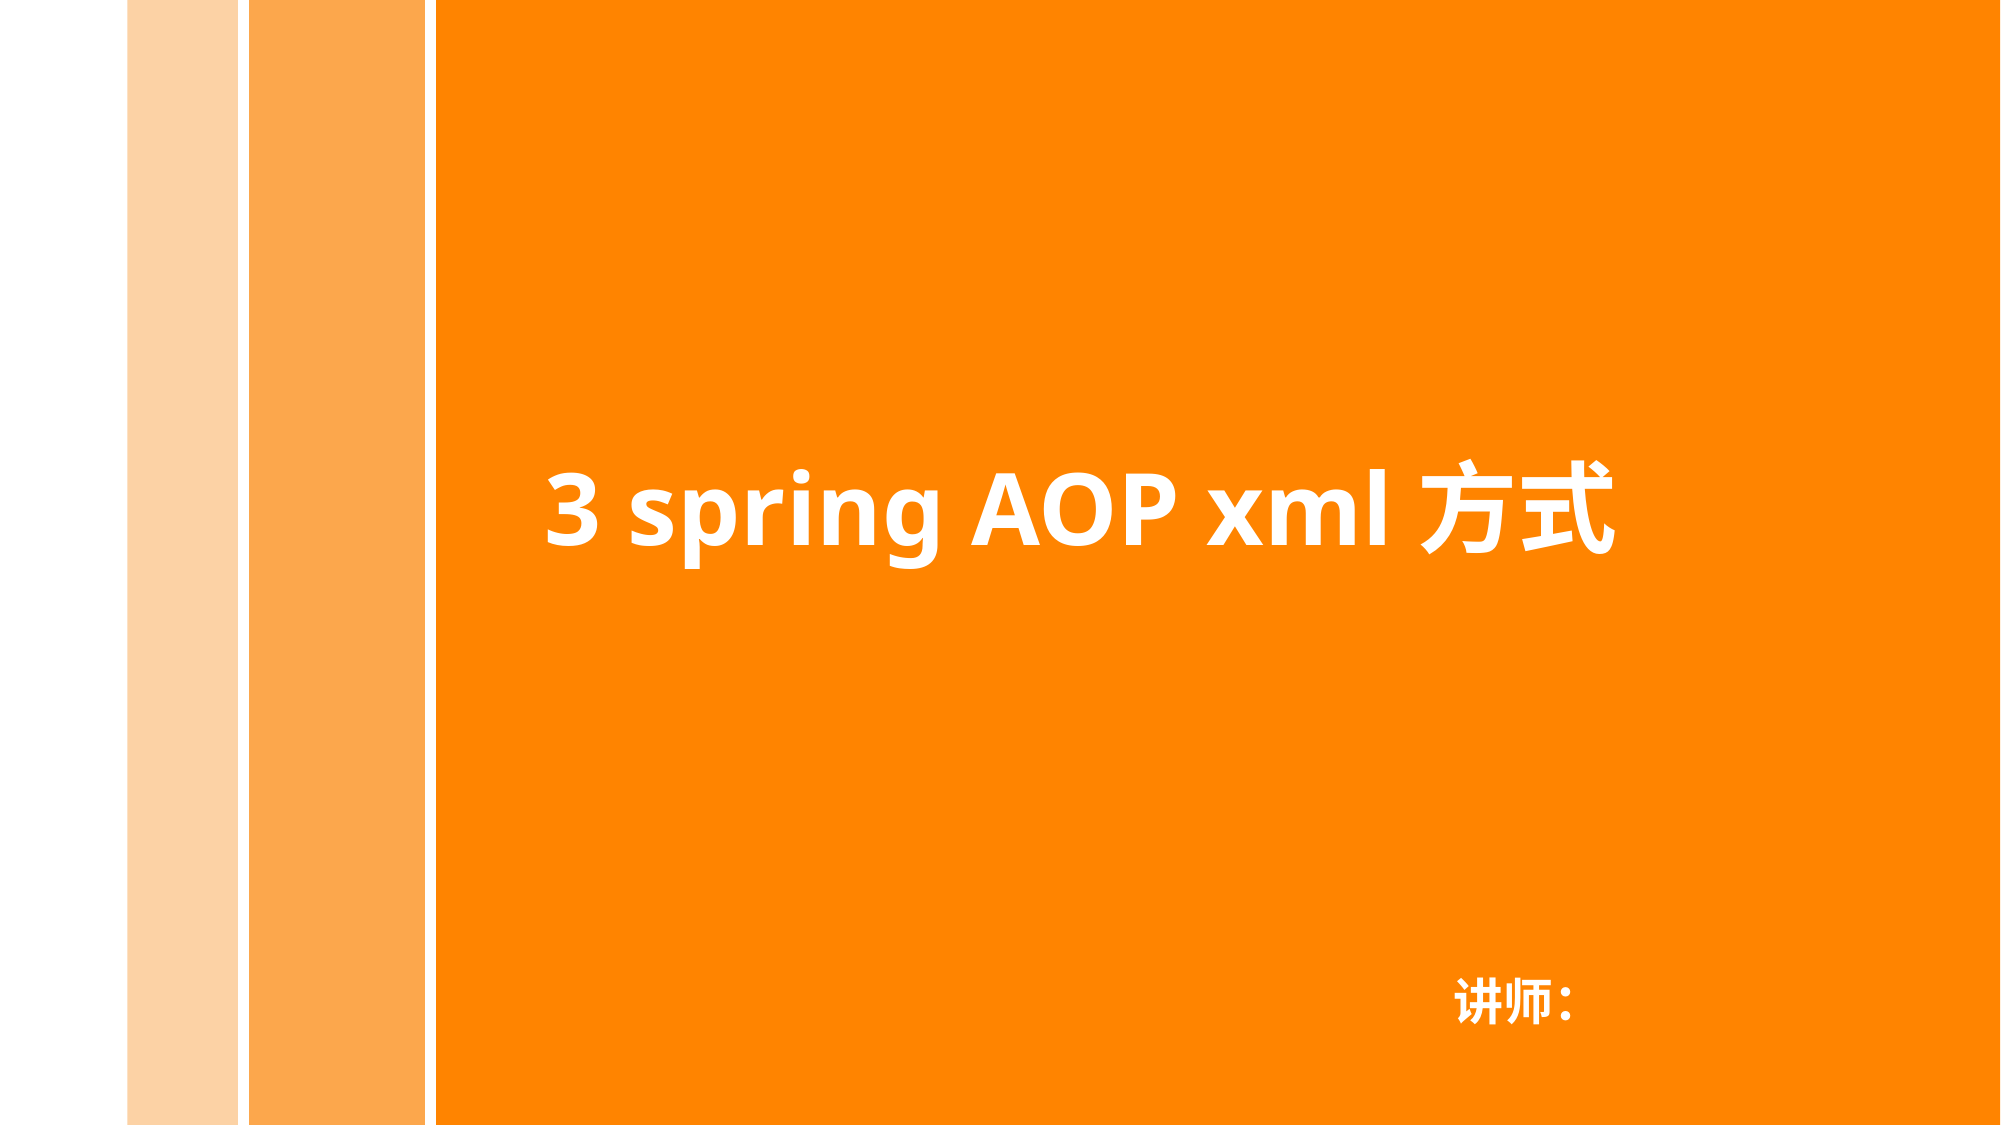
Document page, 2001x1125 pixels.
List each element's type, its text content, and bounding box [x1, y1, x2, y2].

picture [127, 0, 238, 1125]
title 3 spring AOP xml方式 [529, 404, 1922, 623]
picture [436, 0, 2001, 1125]
picture [249, 0, 425, 1125]
